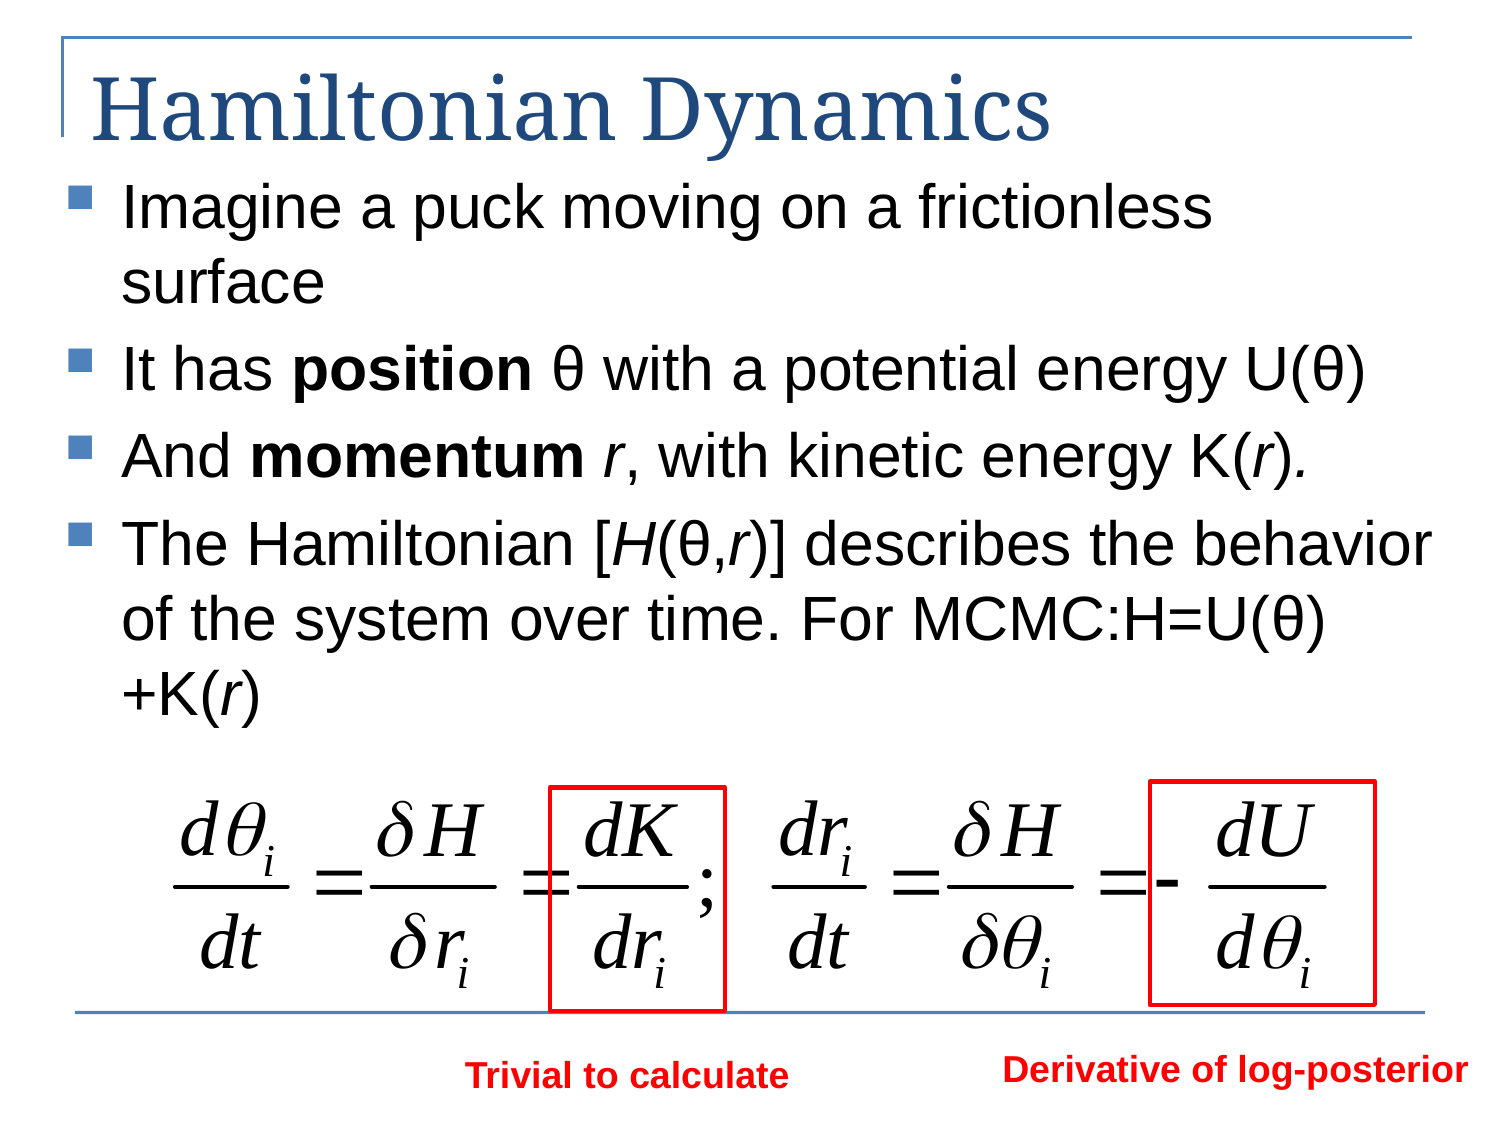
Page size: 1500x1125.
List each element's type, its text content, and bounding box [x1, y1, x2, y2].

list Imagine a puck moving on a frictionless surface It has position θ with a potential energy U(θ) And momentum r, with kinetic energy K(r). The Hamiltonian [H(θ,r)] describes the behavior of the system over time. For MCMC:H=U(θ)+K(r) [50, 158, 1450, 901]
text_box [161, 781, 1339, 1006]
text_box [1337, 779, 1377, 1007]
text_box Trivial to calculate [449, 1043, 988, 1104]
text_box Derivative of log-posterior [987, 1037, 1500, 1098]
title Hamiltonian Dynamics [75, 45, 1425, 158]
